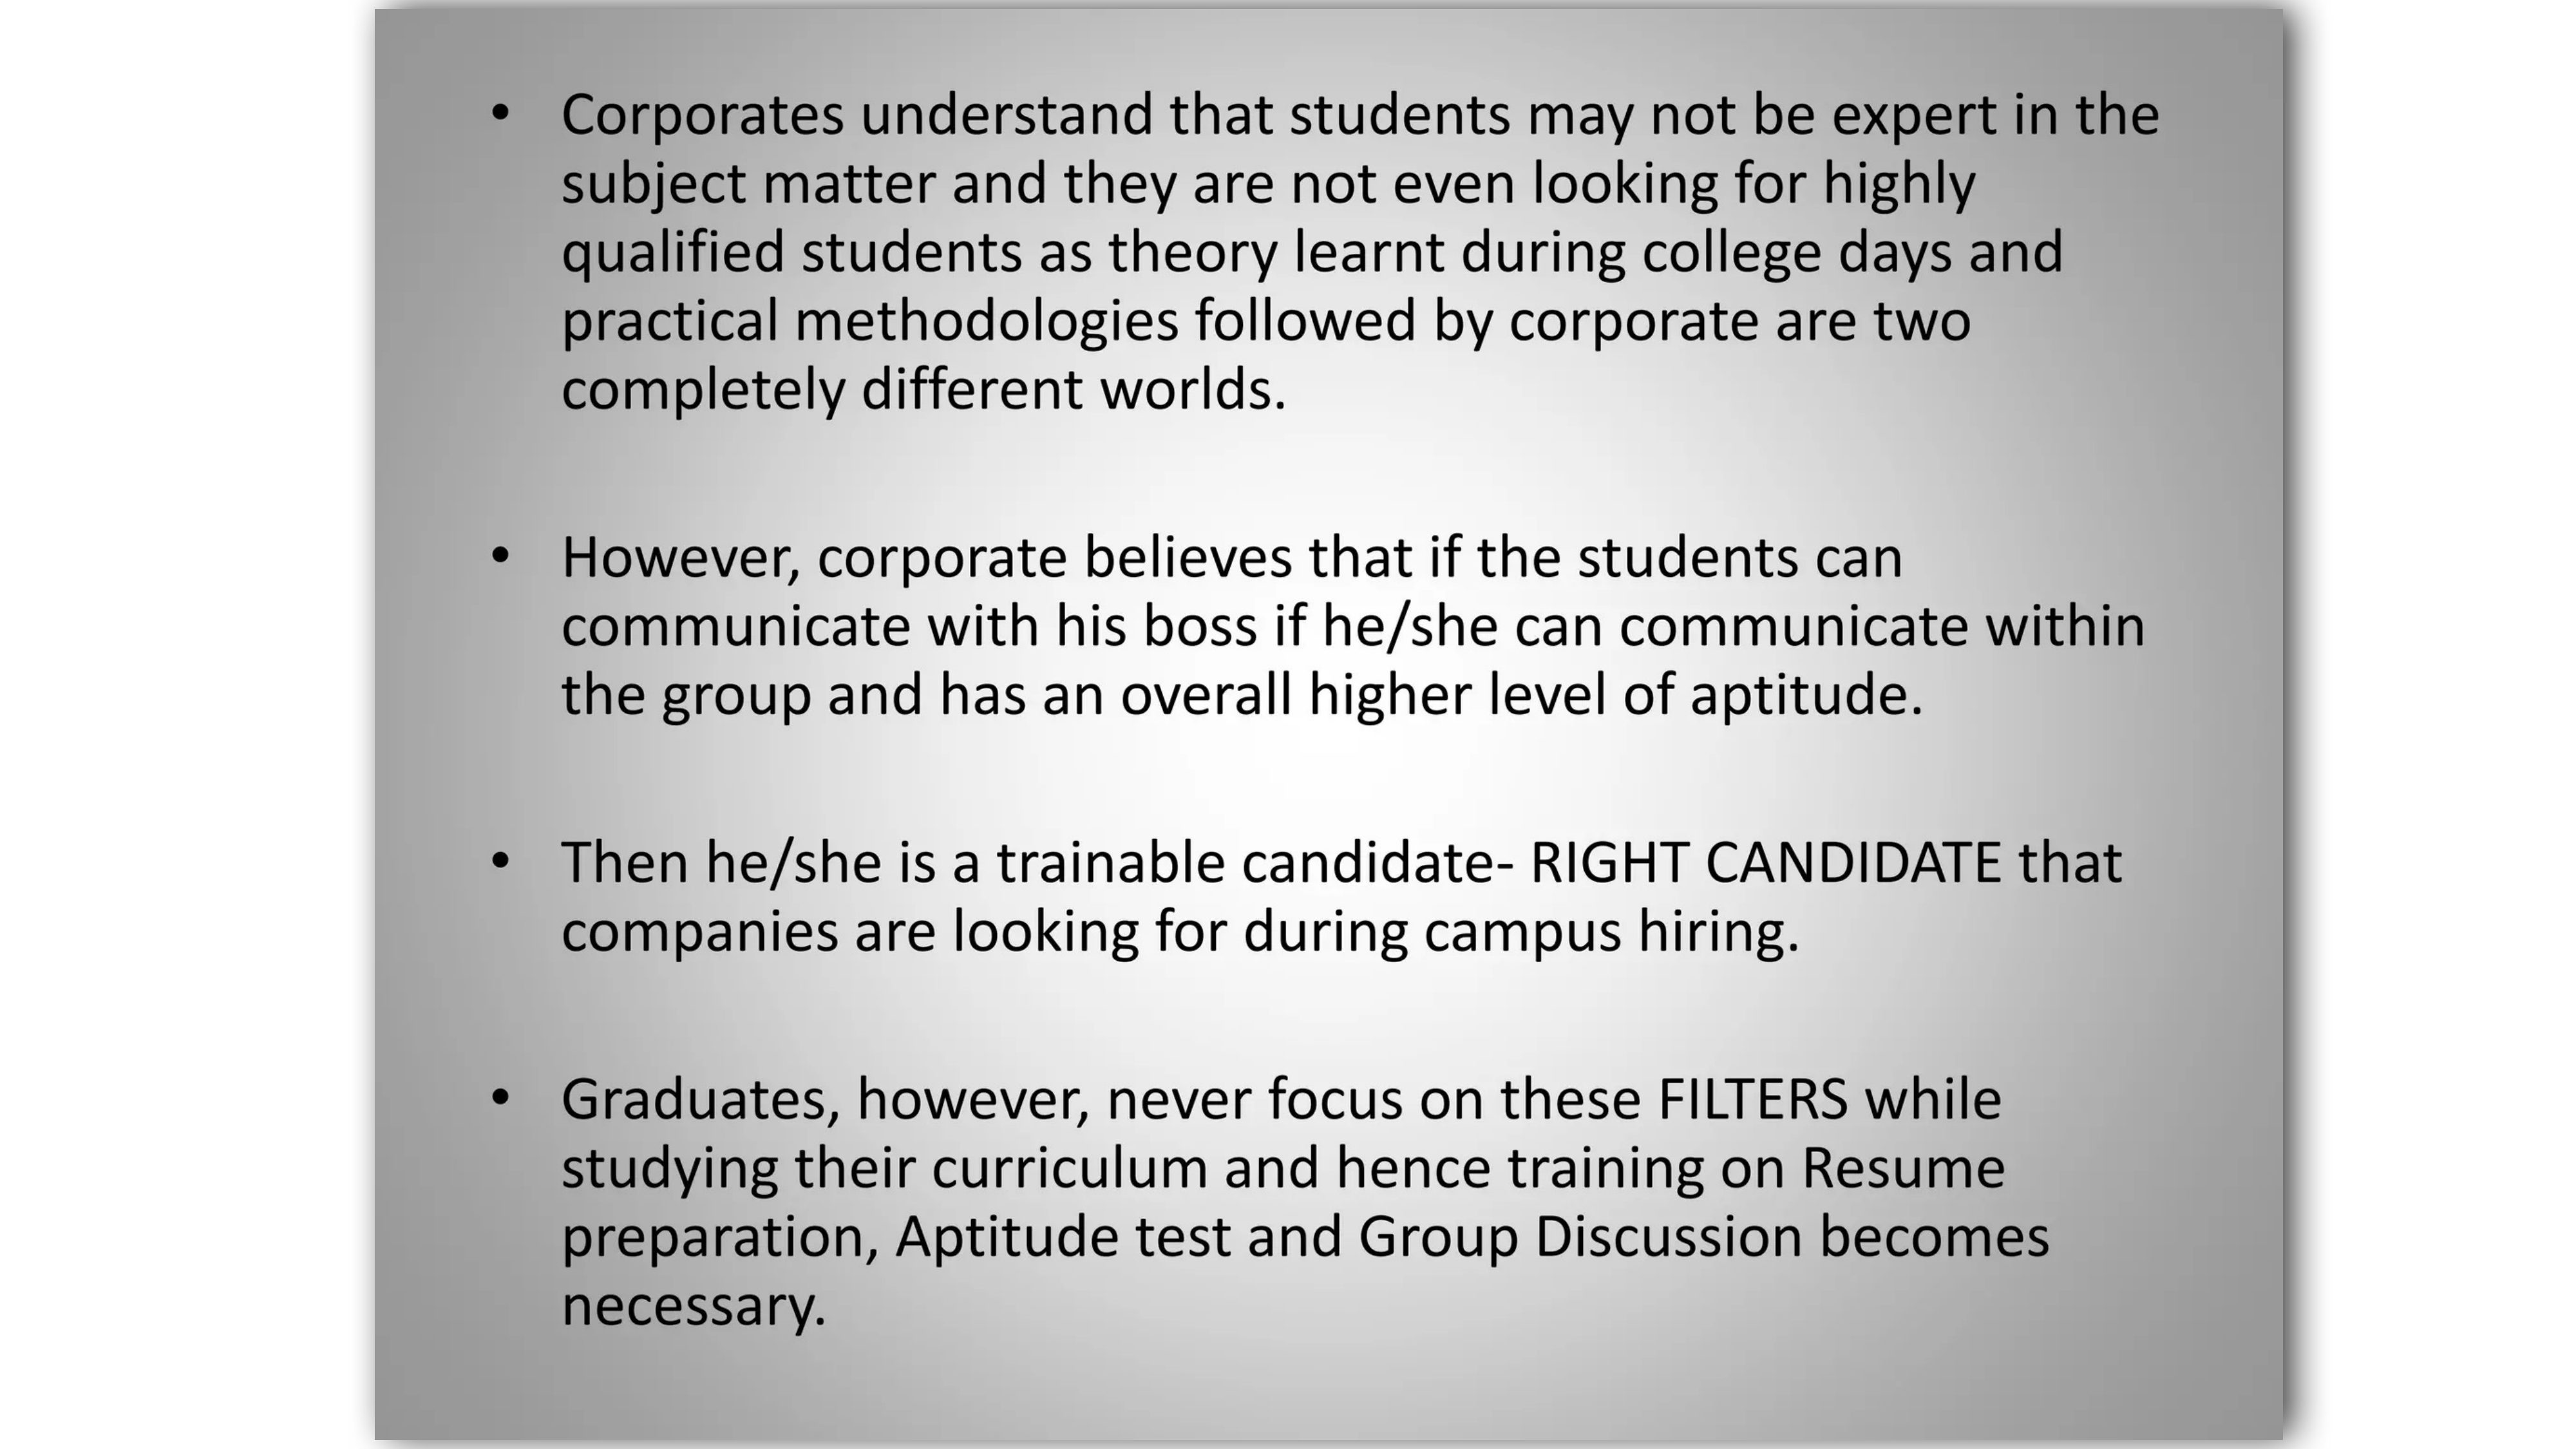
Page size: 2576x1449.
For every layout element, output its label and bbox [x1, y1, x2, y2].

picture [375, 8, 2284, 1440]
